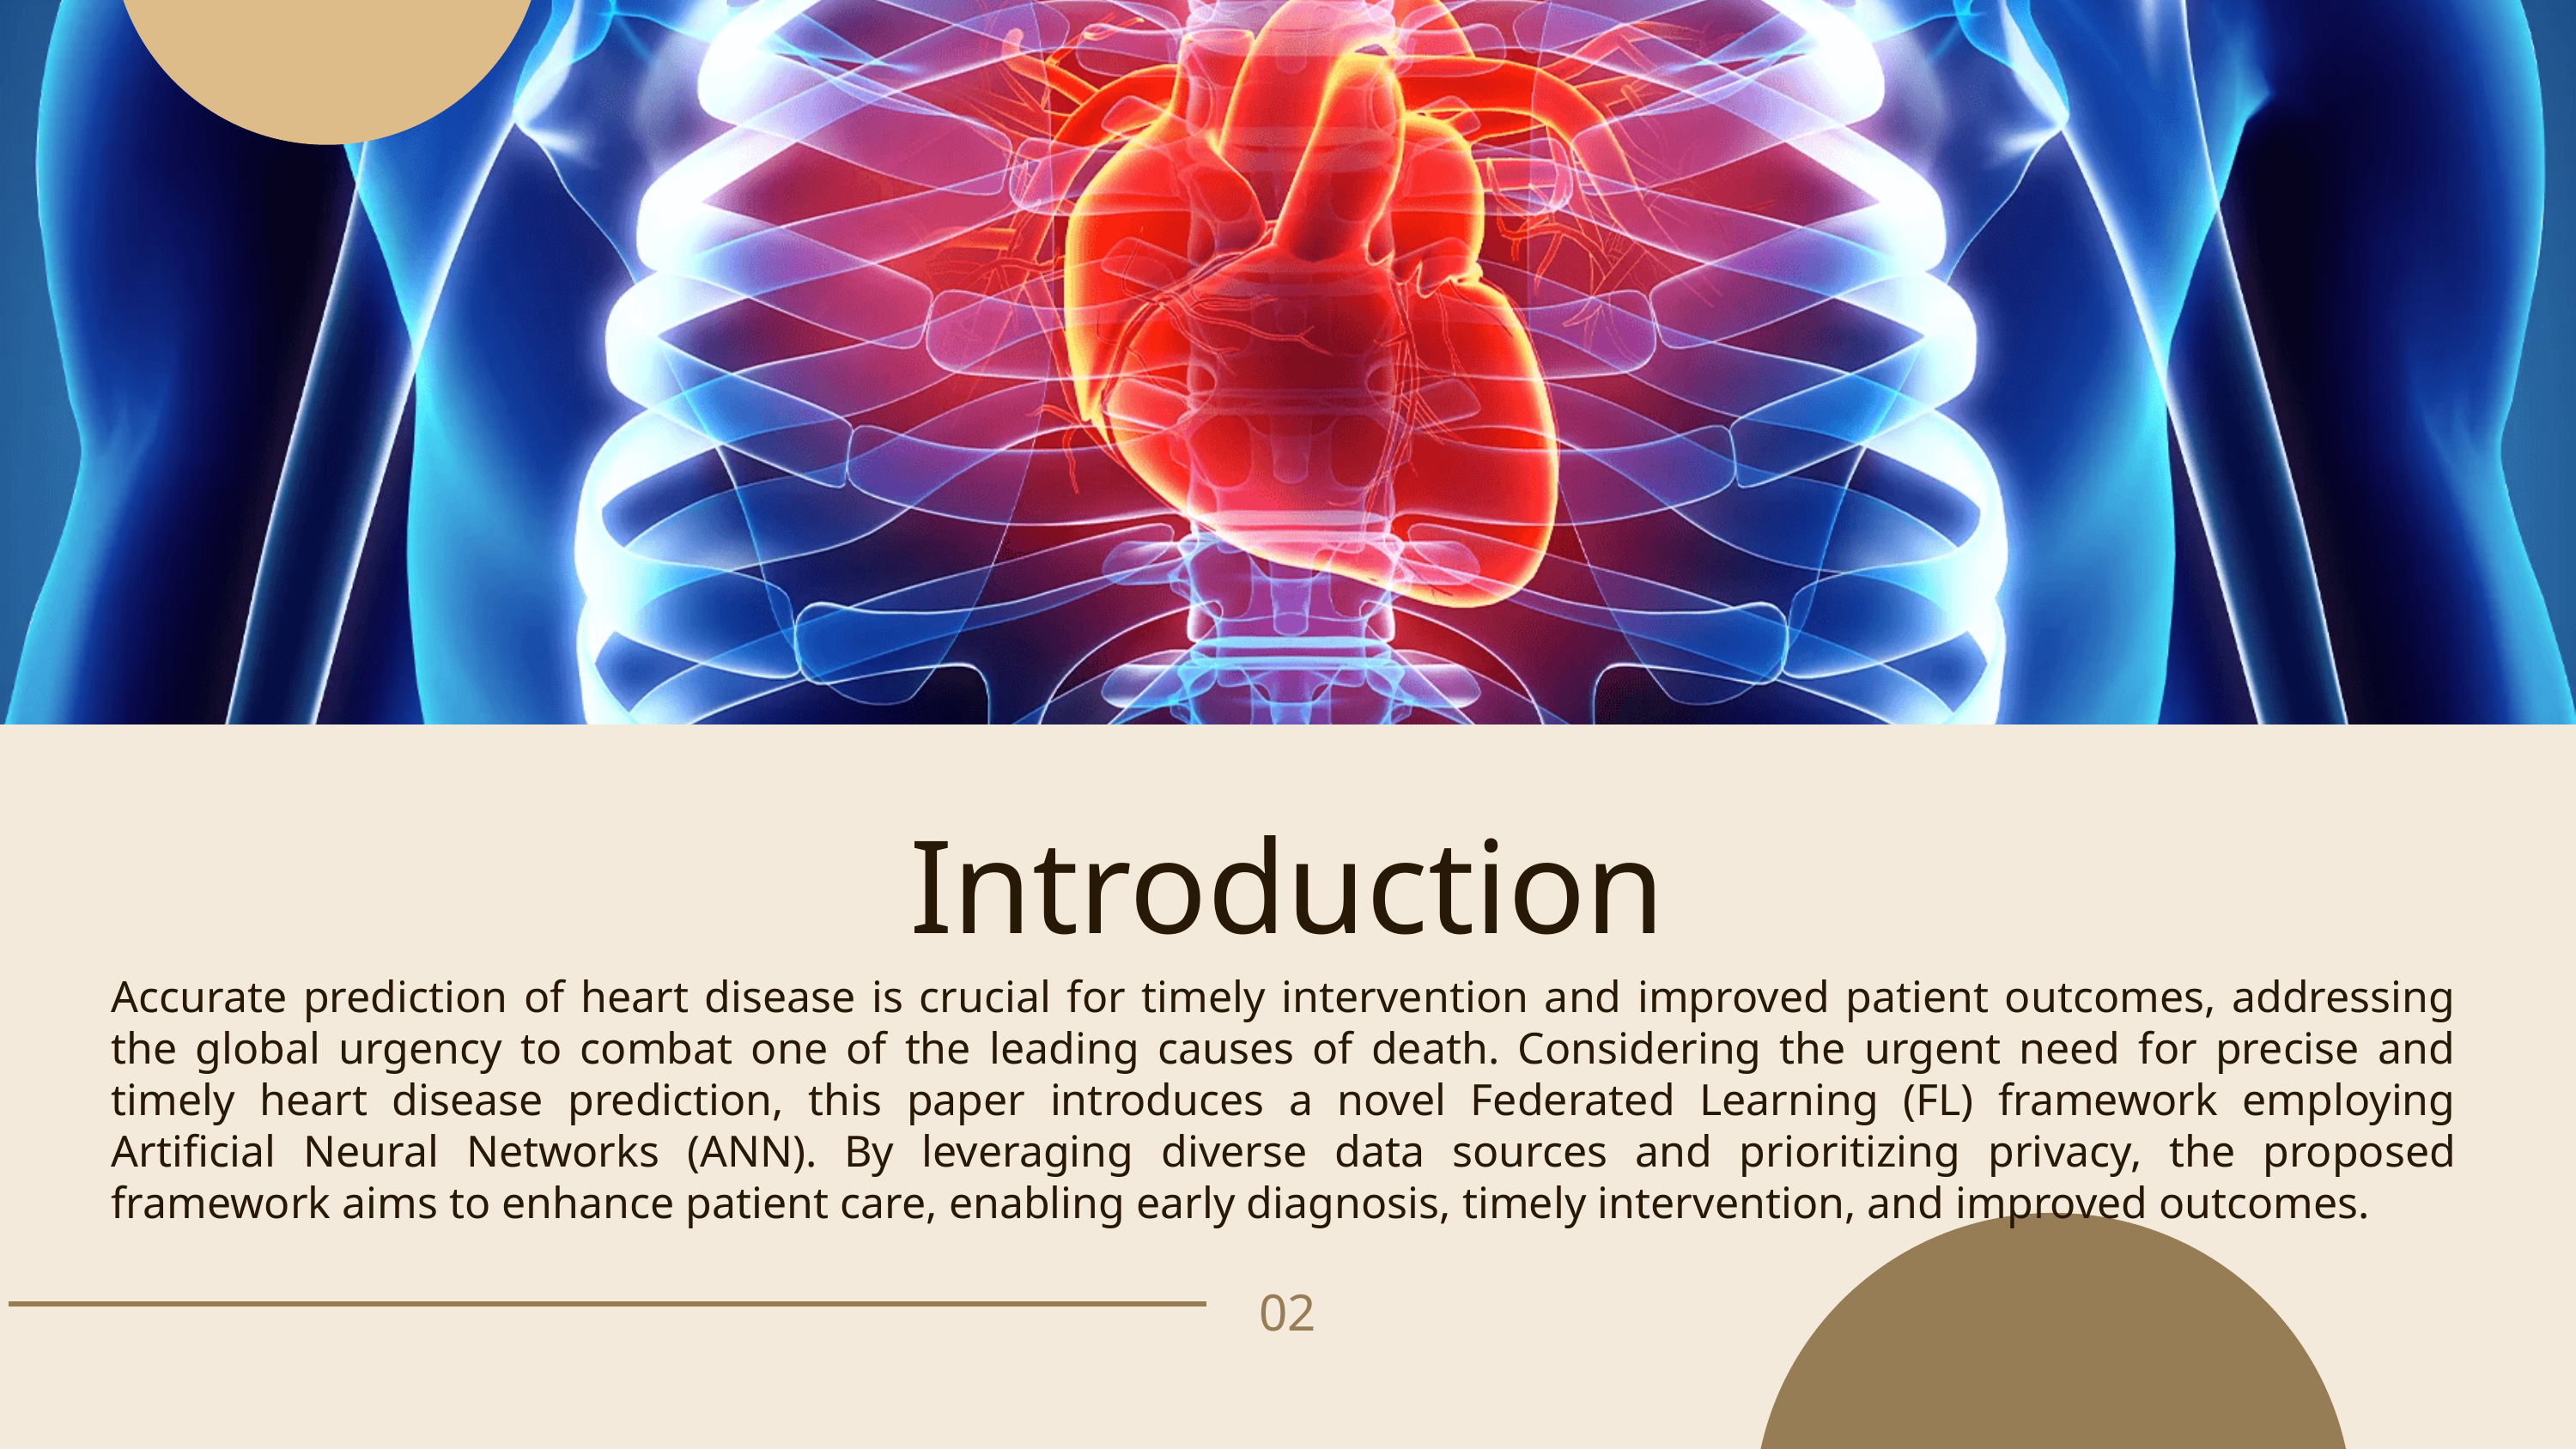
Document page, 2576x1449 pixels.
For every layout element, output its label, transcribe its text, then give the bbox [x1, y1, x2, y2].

text_box Introduction [607, 773, 1969, 960]
text_box 02 [822, 1280, 1749, 1341]
text_box Accurate prediction of heart disease is crucial for timely intervention and improved patient outcomes, addressing the global urgency to combat one of the leading causes of death. Considering the urgent need for precise and timely heart disease prediction, this paper introduces a novel Federated Learning (FL) framework employing Artificial Neural Networks (ANN). By leveraging diverse data sources and prioritizing privacy, the proposed framework aims to enhance patient care, enabling early diagnosis, timely intervention, and improved outcomes. [111, 969, 2457, 1228]
picture [0, 0, 2576, 724]
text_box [1753, 1212, 2354, 1449]
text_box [111, 0, 544, 145]
